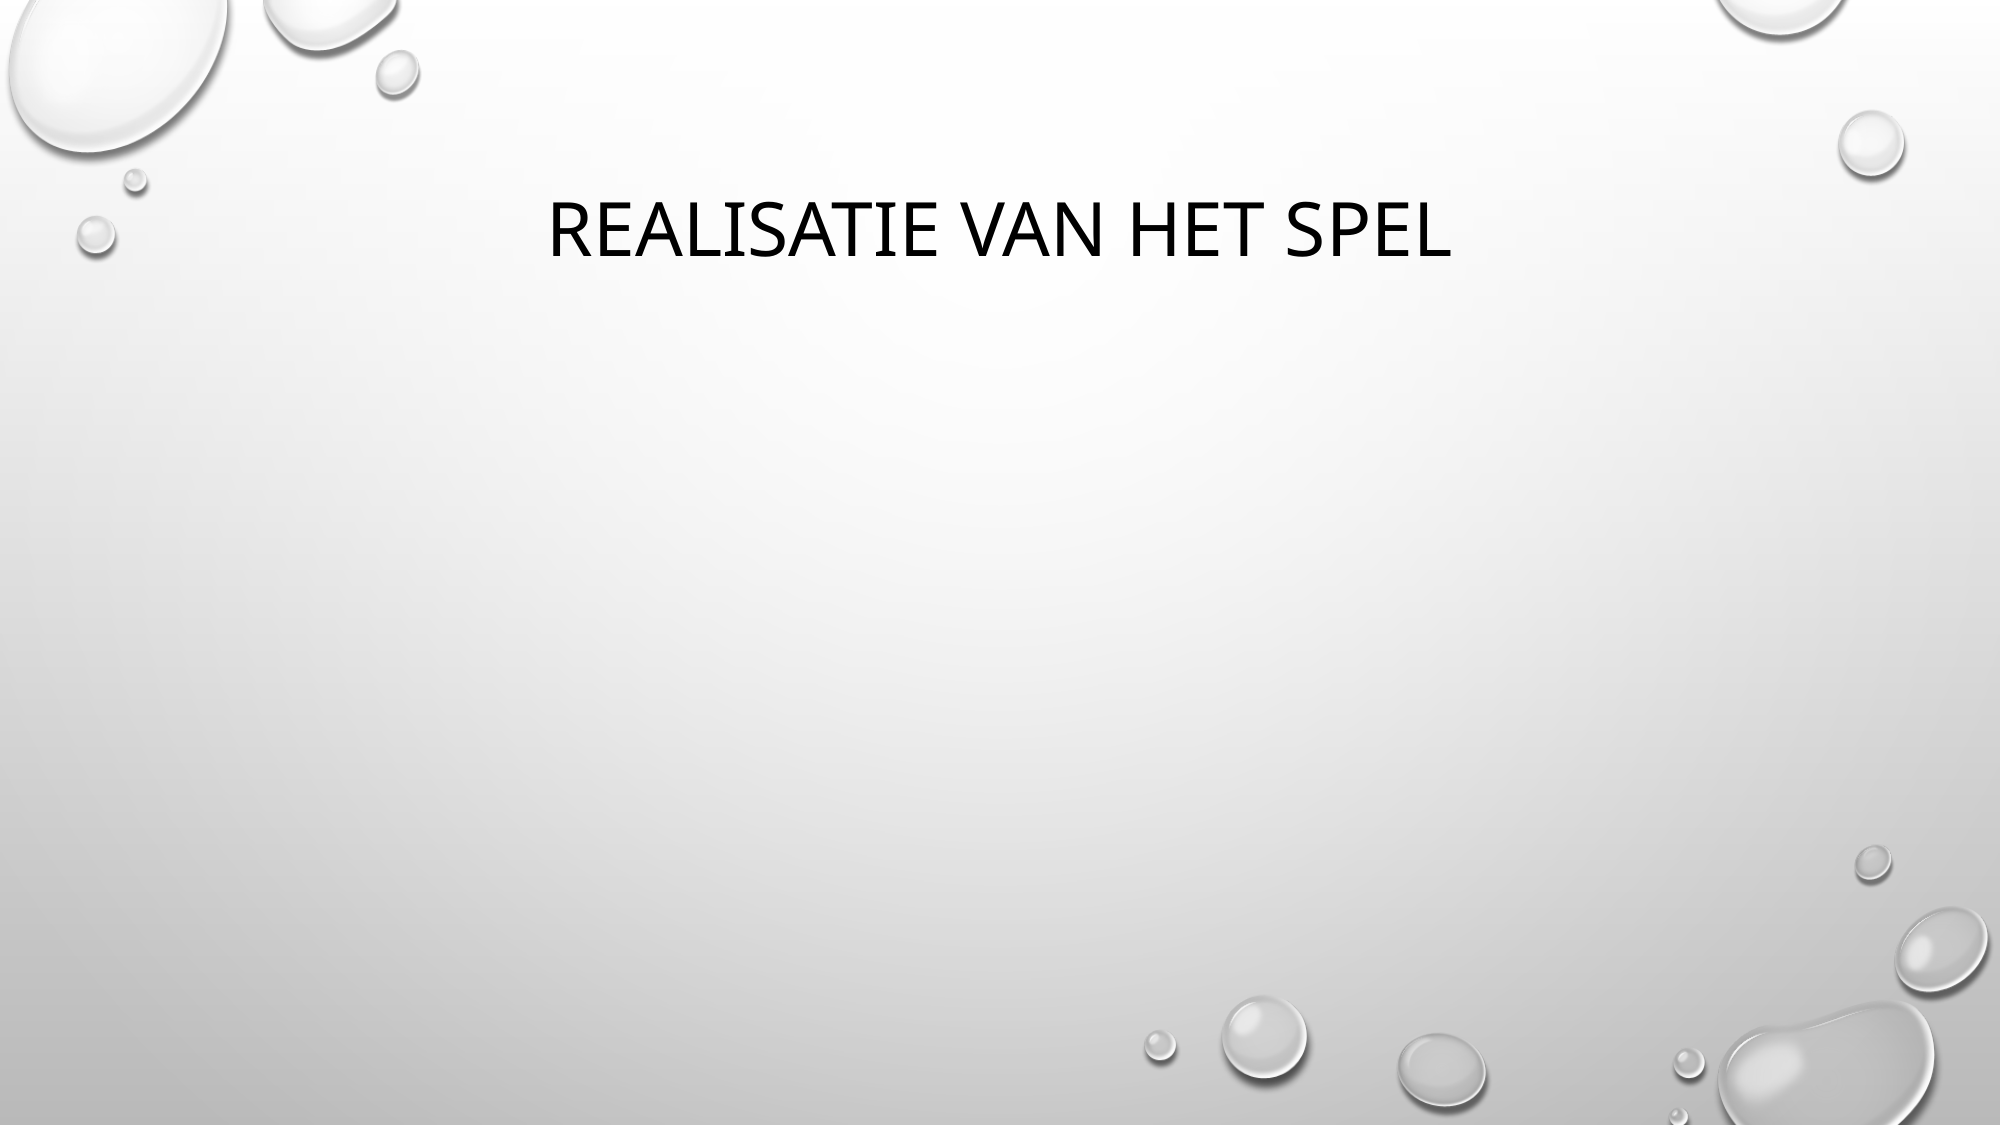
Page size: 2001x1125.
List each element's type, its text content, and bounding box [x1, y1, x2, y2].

picture [0, 0, 2000, 1125]
title Realisatie van het spel [149, 101, 1851, 364]
